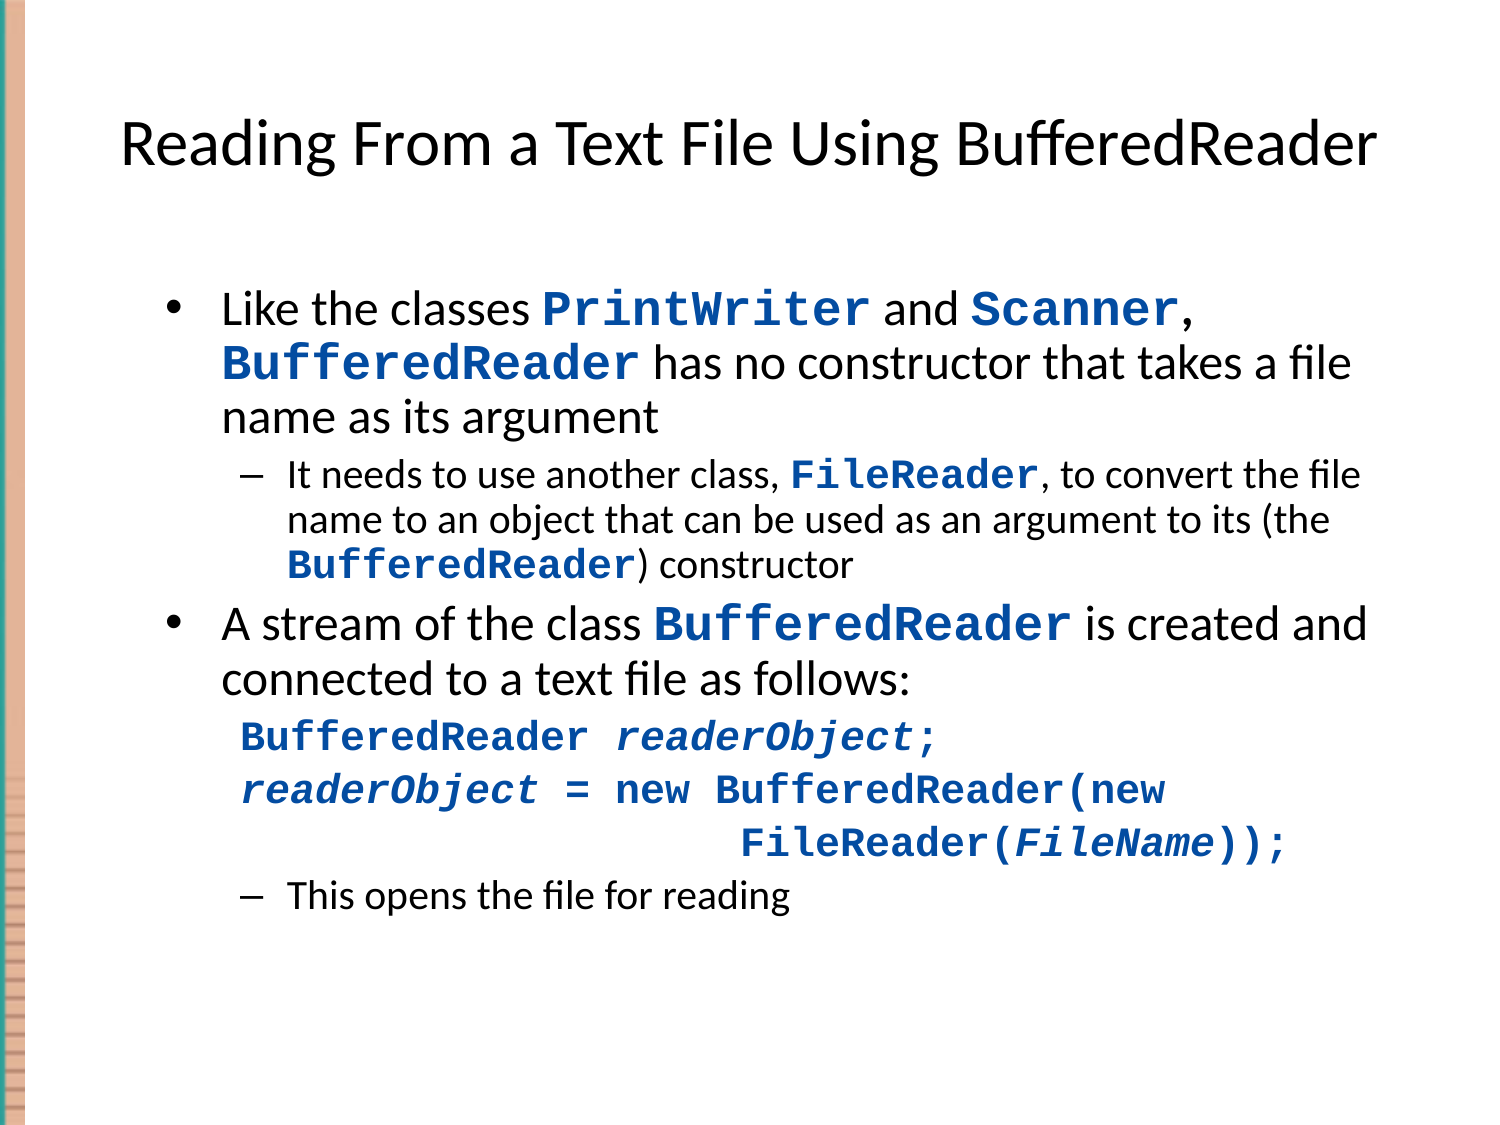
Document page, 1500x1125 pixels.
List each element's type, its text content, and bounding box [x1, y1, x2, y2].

list Like the classes PrintWriter and Scanner, BufferedReader has no constructor that takes a file name as its argument It needs to use another class, FileReader, to convert the file name to an object that can be used as an argument to its (the BufferedReader) constructor A stream of the class BufferedReader is created and connected to a text file as follows: BufferedReader readerObject; readerObject = new BufferedReader(new FileReader(FileName)); This opens the file for reading [150, 275, 1388, 988]
title Reading From a Text File Using BufferedReader [75, 45, 1425, 233]
picture [0, 0, 25, 1125]
